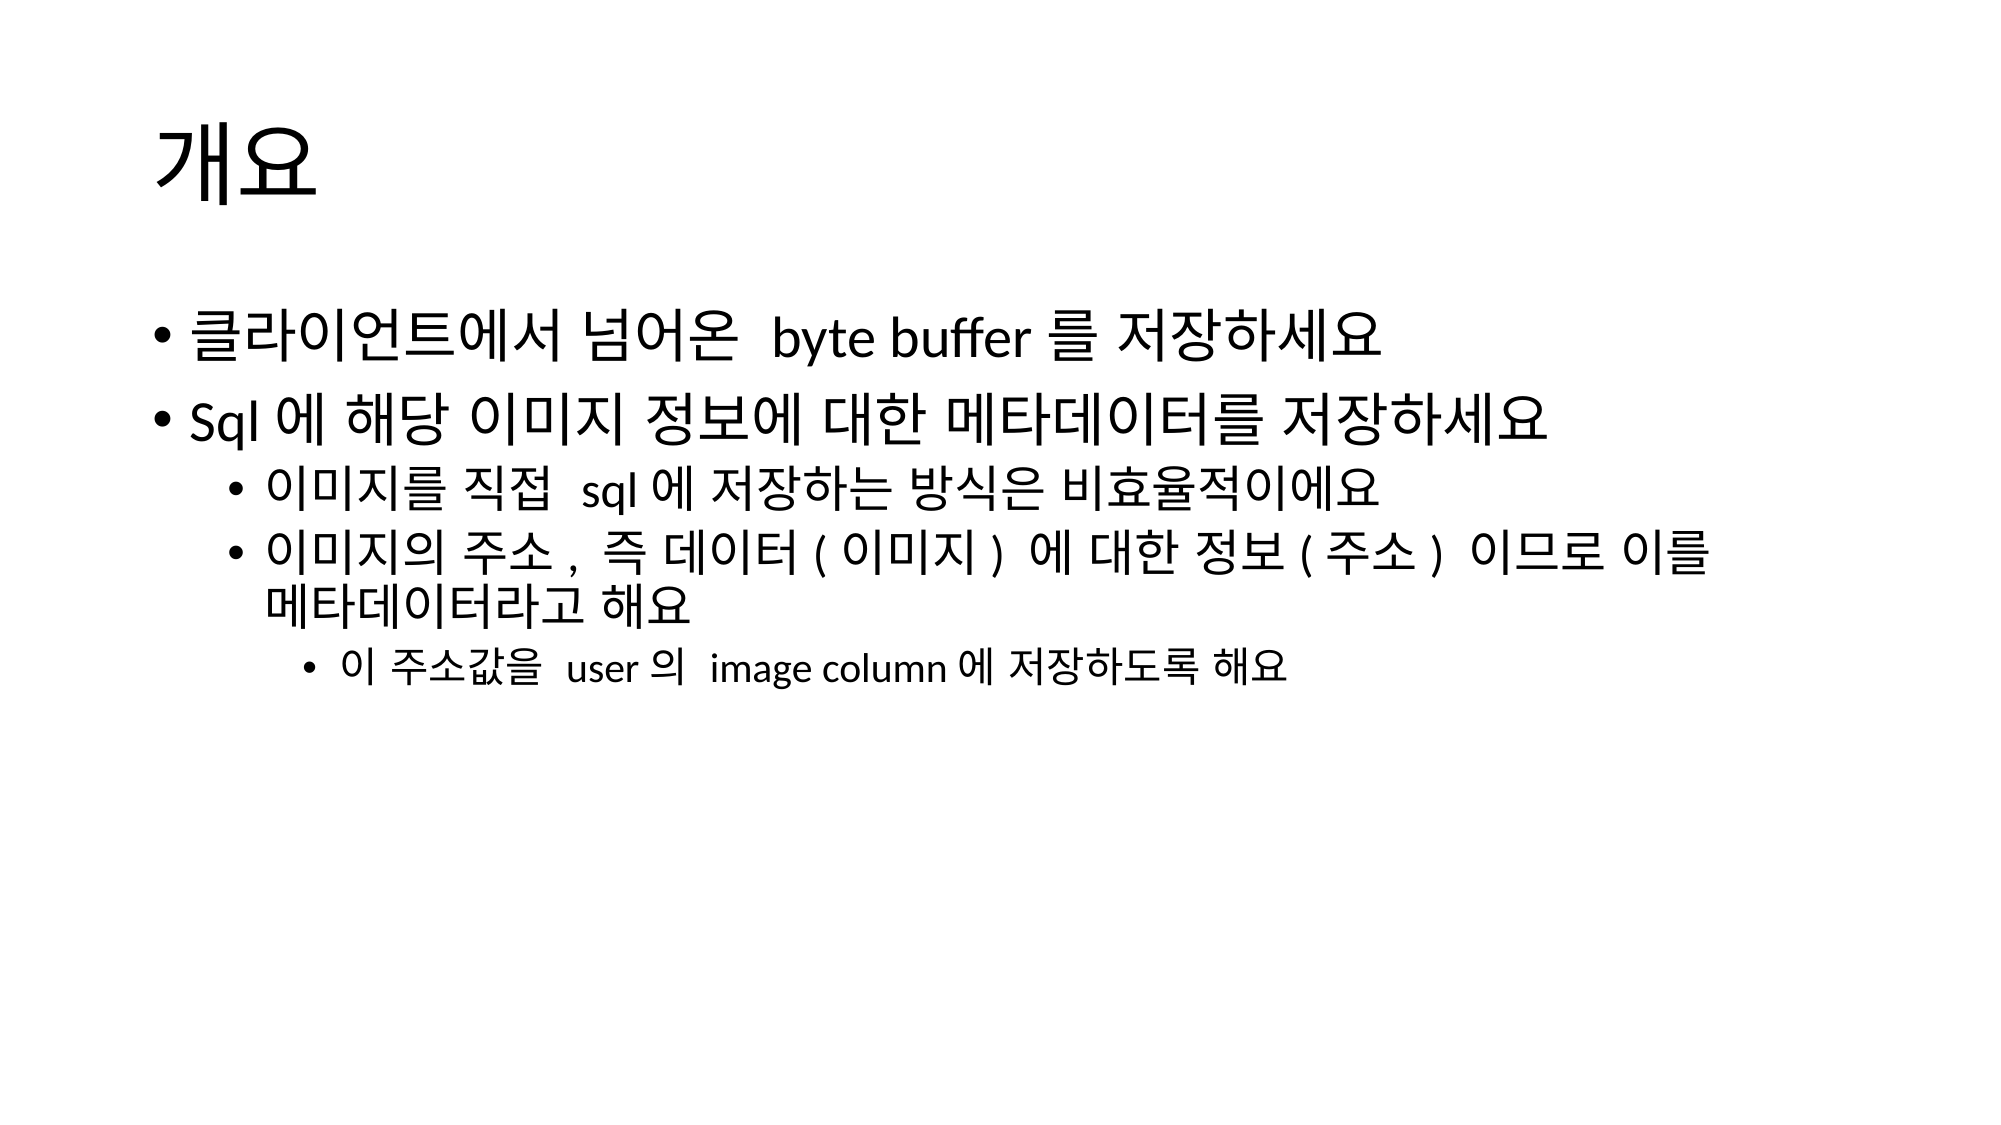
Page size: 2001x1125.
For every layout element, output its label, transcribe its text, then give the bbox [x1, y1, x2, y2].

list 클라이언트에서 넘어온 byte buffer를 저장하세요 Sql에 해당 이미지 정보에 대한 메타데이터를 저장하세요 이미지를 직접 sql에 저장하는 방식은 비효율적이에요 이미지의 주소, 즉 데이터(이미지) 에 대한 정보(주소) 이므로 이를 메타데이터라고 해요 이 주소값을 user의 image column에 저장하도록 해요 [137, 299, 1863, 1014]
title 개요 [137, 59, 1863, 278]
